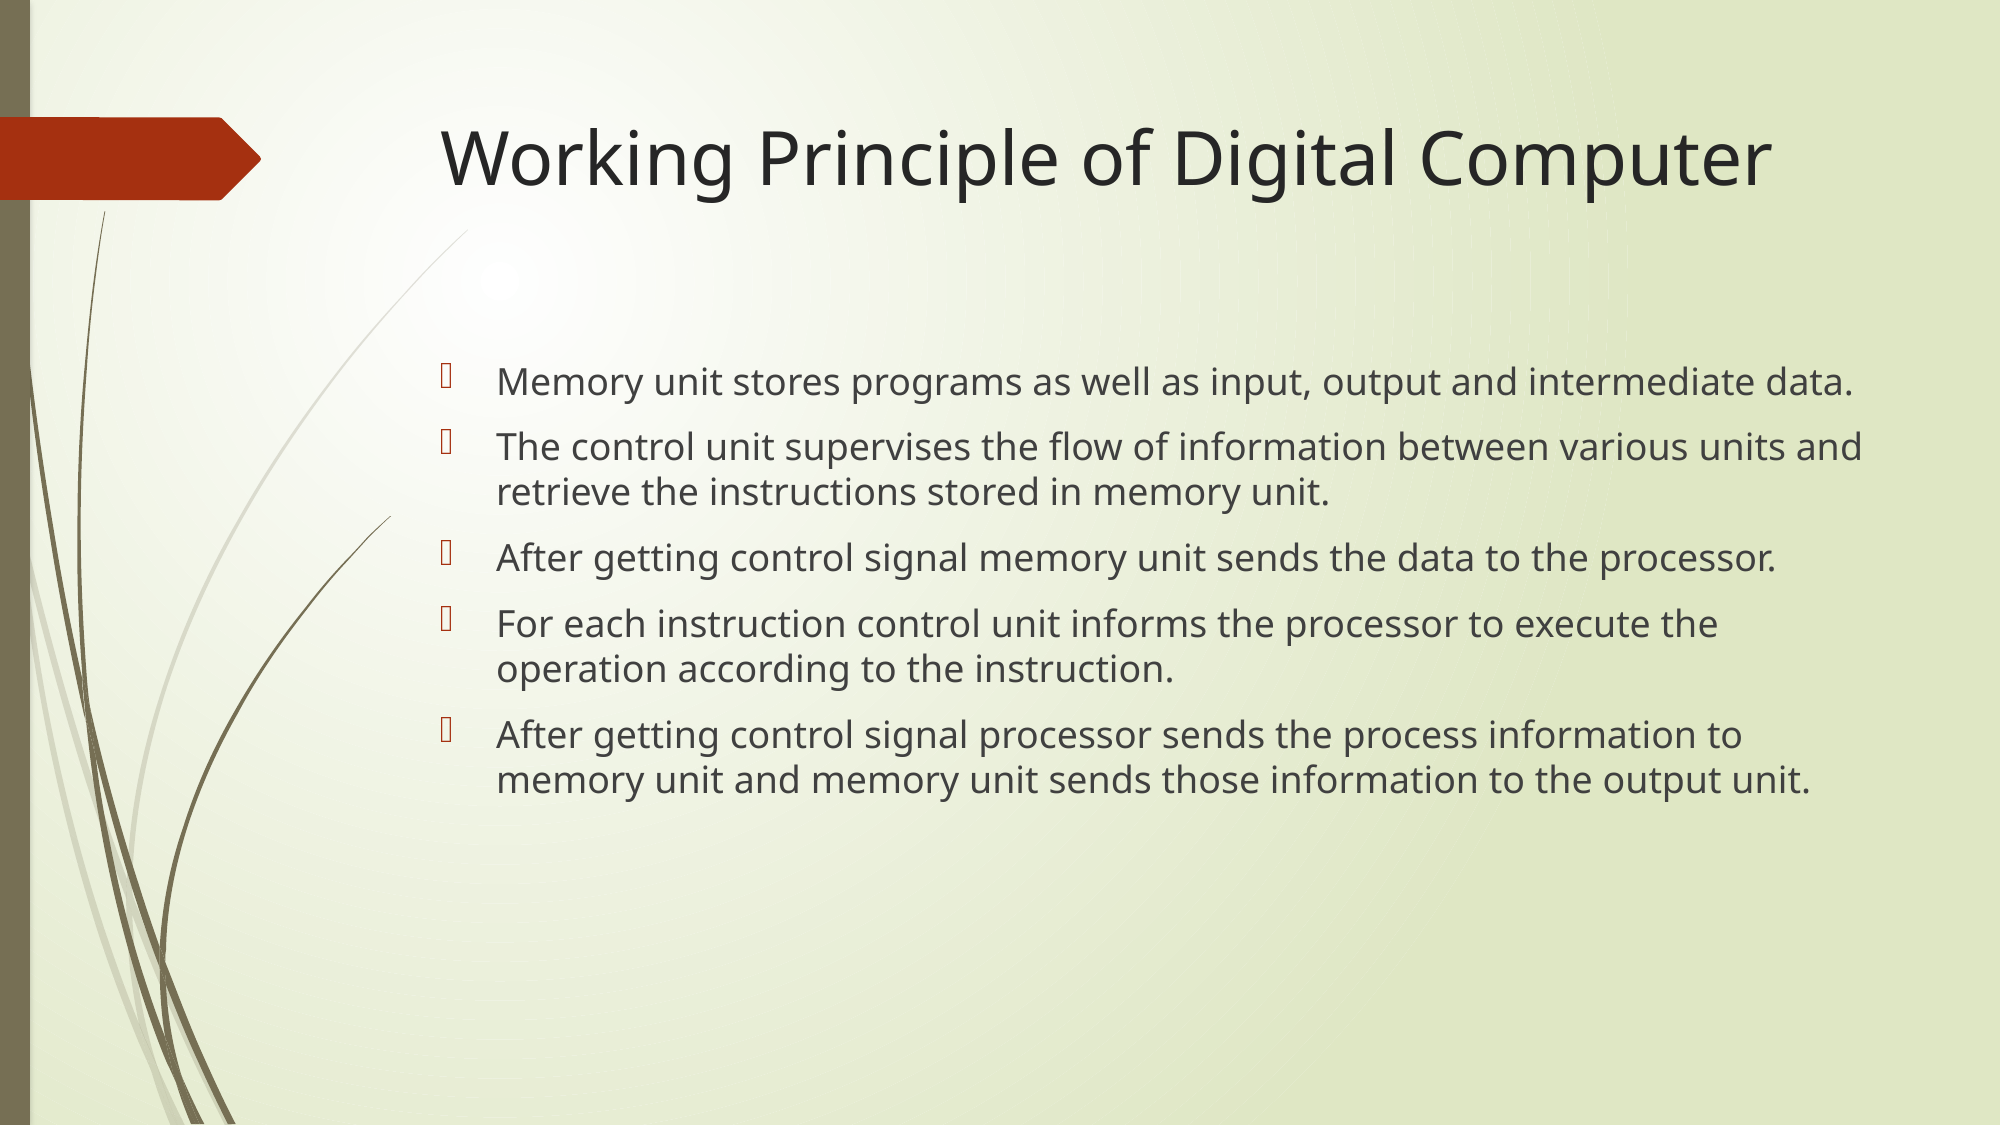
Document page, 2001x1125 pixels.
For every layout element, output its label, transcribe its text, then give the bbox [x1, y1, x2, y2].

title Working Principle of Digital Computer [425, 102, 1888, 313]
list Memory unit stores programs as well as input, output and intermediate data. The control unit supervises the flow of information between various units and retrieve the instructions stored in memory unit. After getting control signal memory unit sends the data to the processor. For each instruction control unit informs the processor to execute the operation according to the instruction. After getting control signal processor sends the process information to memory unit and memory unit sends those information to the output unit. [424, 350, 1888, 970]
